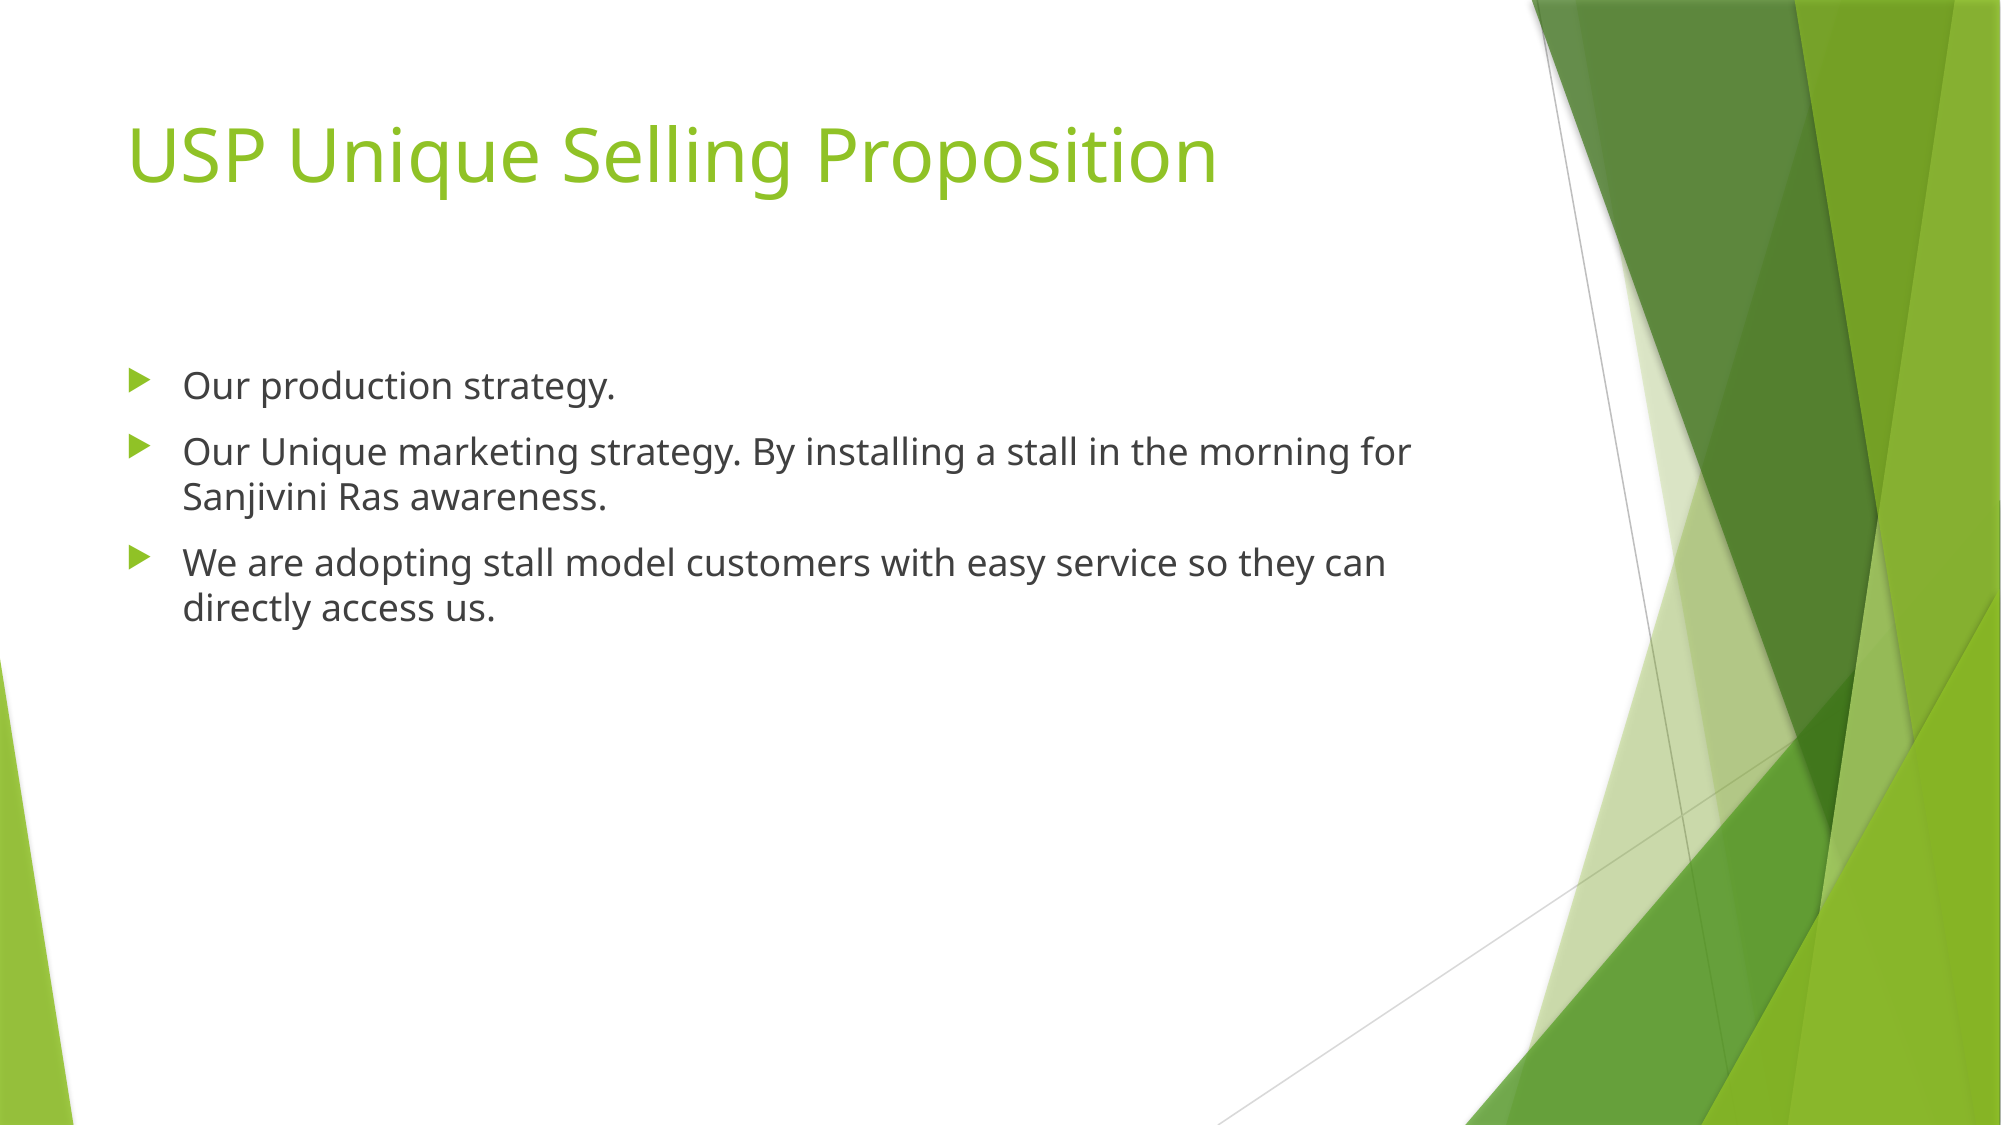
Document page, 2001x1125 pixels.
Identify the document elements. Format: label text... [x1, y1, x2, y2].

title USP Unique Selling Proposition [111, 99, 1522, 317]
list Our production strategy. Our Unique marketing strategy. By installing a stall in the morning for Sanjivini Ras awareness. We are adopting stall model customers with easy service so they can directly access us. [111, 354, 1522, 992]
